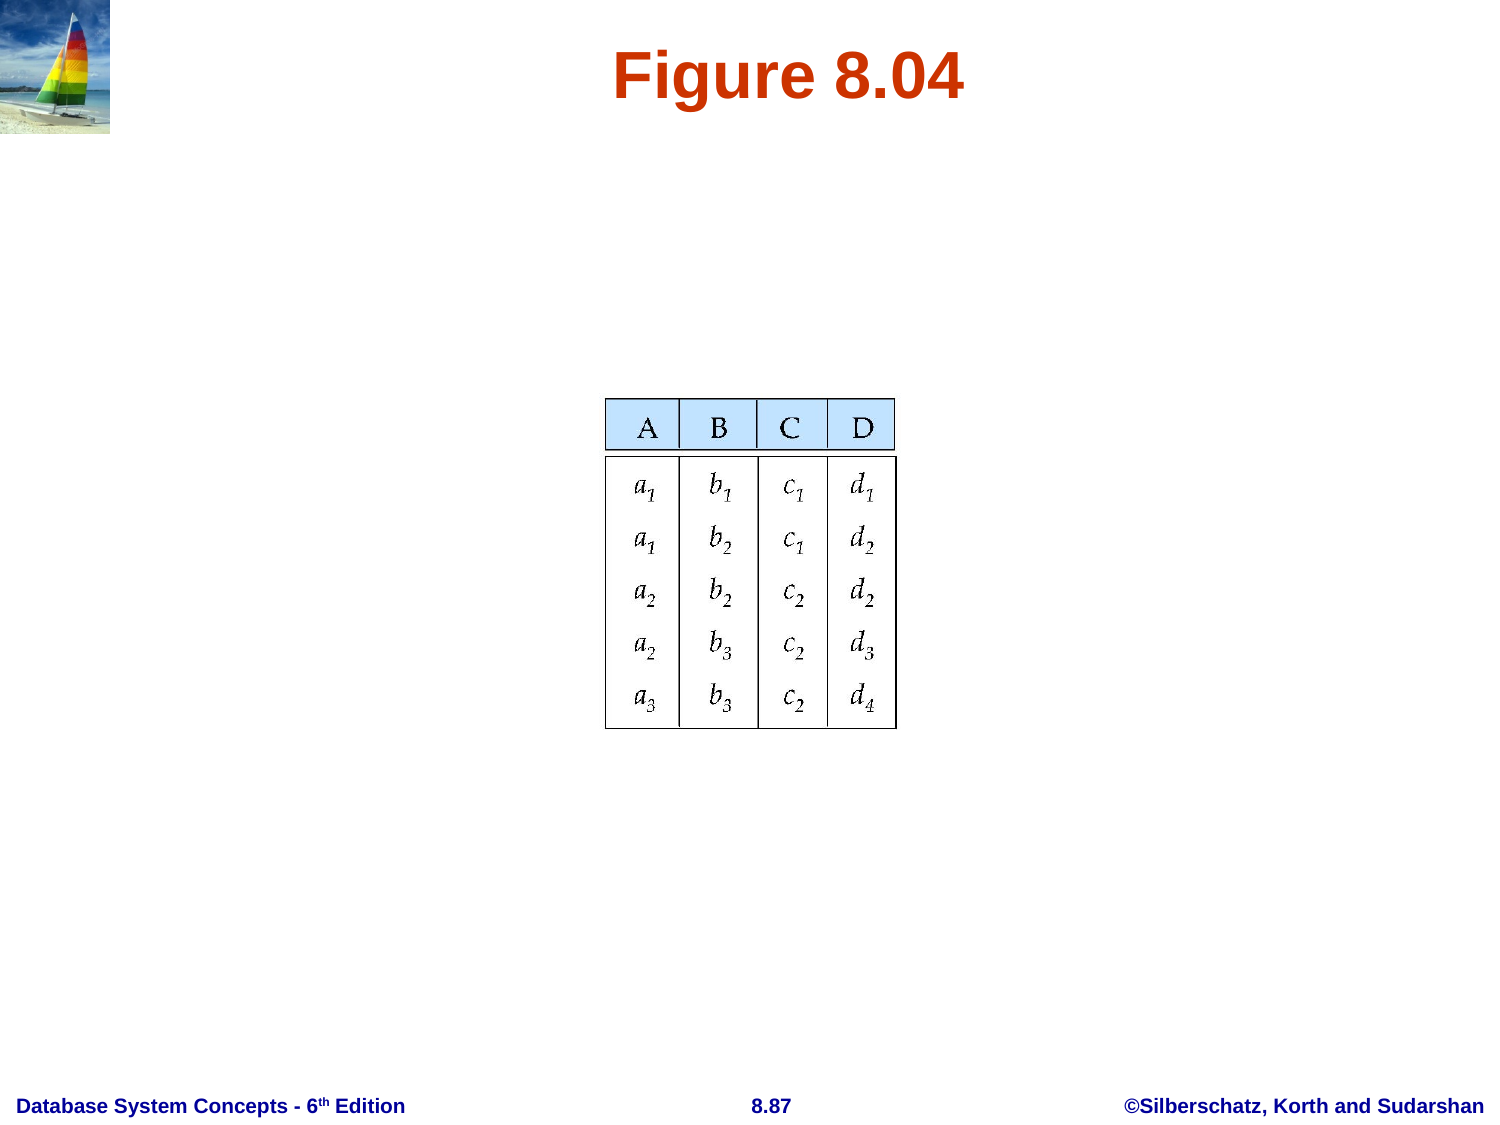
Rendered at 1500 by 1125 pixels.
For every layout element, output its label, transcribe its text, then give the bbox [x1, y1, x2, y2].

picture [0, 0, 110, 134]
title Figure 8.04 [125, 18, 1452, 120]
picture [599, 392, 901, 732]
